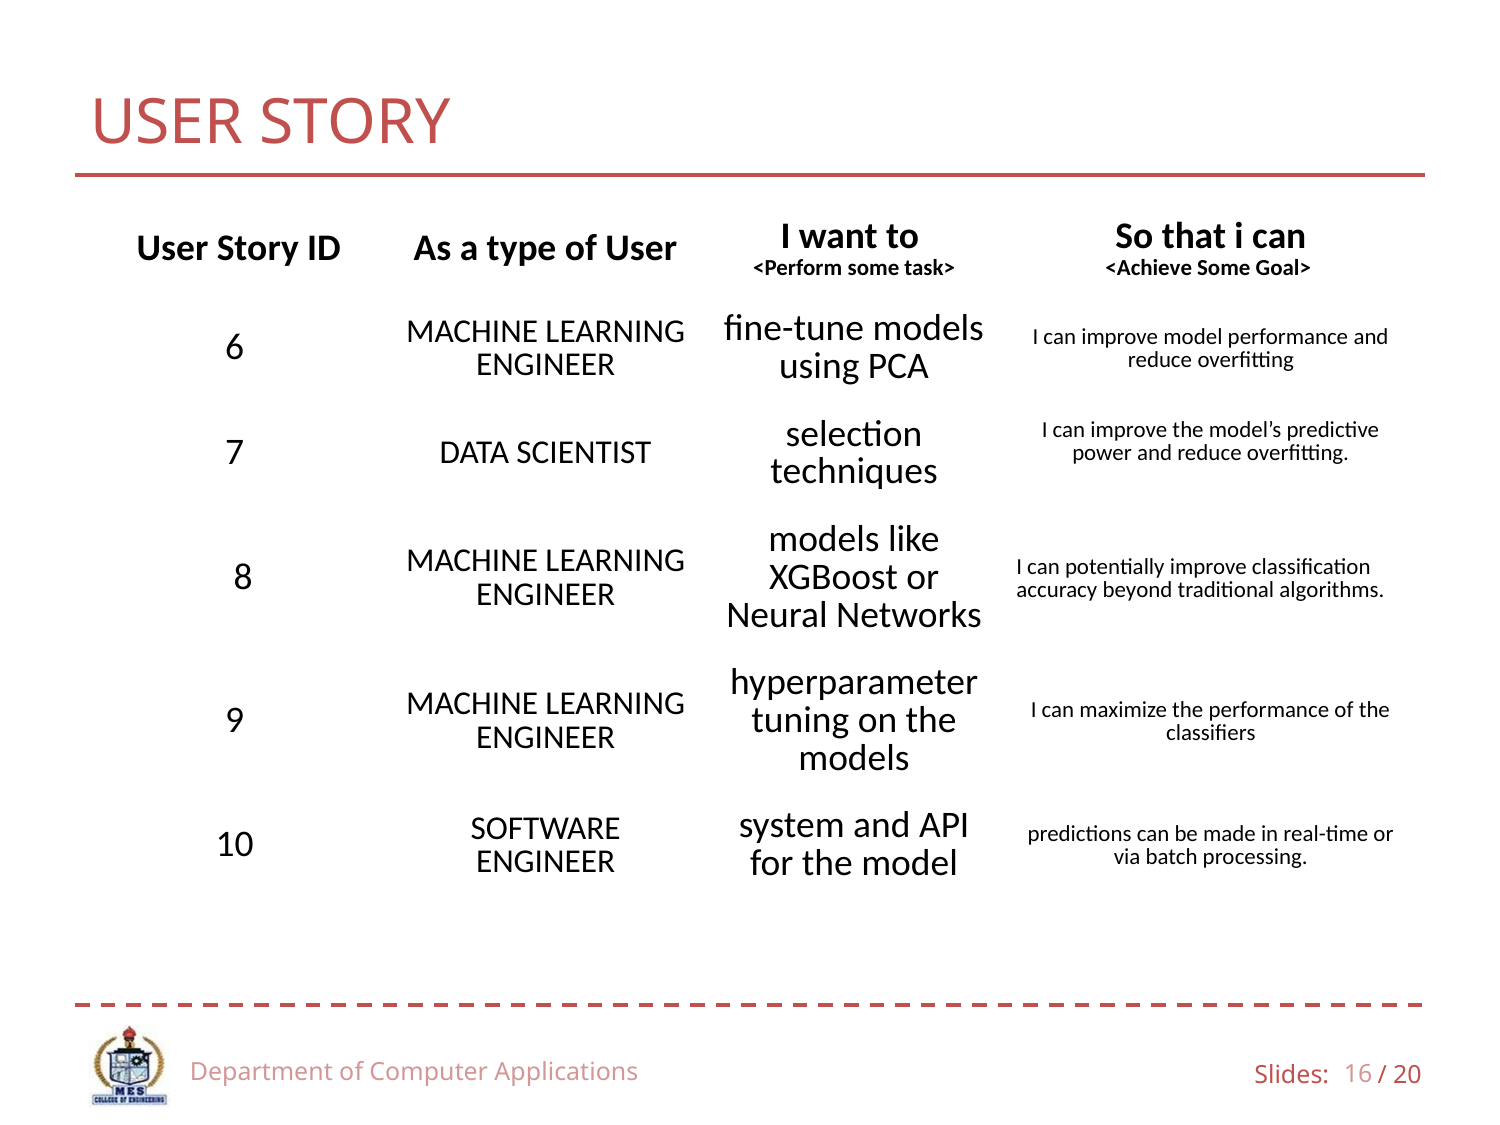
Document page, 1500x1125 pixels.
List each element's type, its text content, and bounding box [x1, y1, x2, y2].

table_cell MACHINE LEARNING ENGINEER [385, 651, 707, 795]
table_cell 8 [85, 508, 385, 651]
table_cell 6 [85, 298, 385, 403]
table_cell 7 [85, 403, 385, 508]
footer Department of Computer Applications [174, 1042, 675, 1103]
table_cell MACHINE LEARNING ENGINEER [385, 508, 707, 651]
table_header I want to <Perform some task> [707, 205, 1002, 298]
picture [87, 1023, 171, 1109]
table_cell I can maximize the performance of the classifiers [1002, 651, 1420, 795]
table_cell DATA SCIENTIST [385, 403, 707, 508]
table_cell I can potentially improve classification accuracy beyond traditional algorithms. [1002, 508, 1420, 651]
table_cell SOFTWARE ENGINEER [385, 795, 707, 900]
table_cell selection techniques [707, 403, 1002, 508]
slide_number 16 [1325, 1044, 1388, 1105]
table_cell fine-tune models using PCA [707, 298, 1002, 403]
title USER STORY [73, 48, 1427, 189]
table_cell system and API for the model [707, 795, 1002, 900]
table_cell hyperparameter tuning on the models [707, 651, 1002, 795]
table_cell predictions can be made in real-time or via batch processing. [1002, 795, 1420, 900]
table_cell 9 [85, 651, 385, 795]
table_cell models like XGBoost or Neural Networks [707, 508, 1002, 651]
table_cell MACHINE LEARNING ENGINEER [385, 298, 707, 403]
table_cell I can improve model performance and reduce overfitting [1002, 298, 1420, 403]
table_header As a type of User [385, 205, 707, 298]
table_cell 10 [85, 795, 385, 900]
table_cell I can improve the model’s predictive power and reduce overfitting. [1002, 403, 1420, 508]
table_header User Story ID [85, 205, 385, 298]
table_header So that i can <Achieve Some Goal> [1002, 205, 1420, 298]
